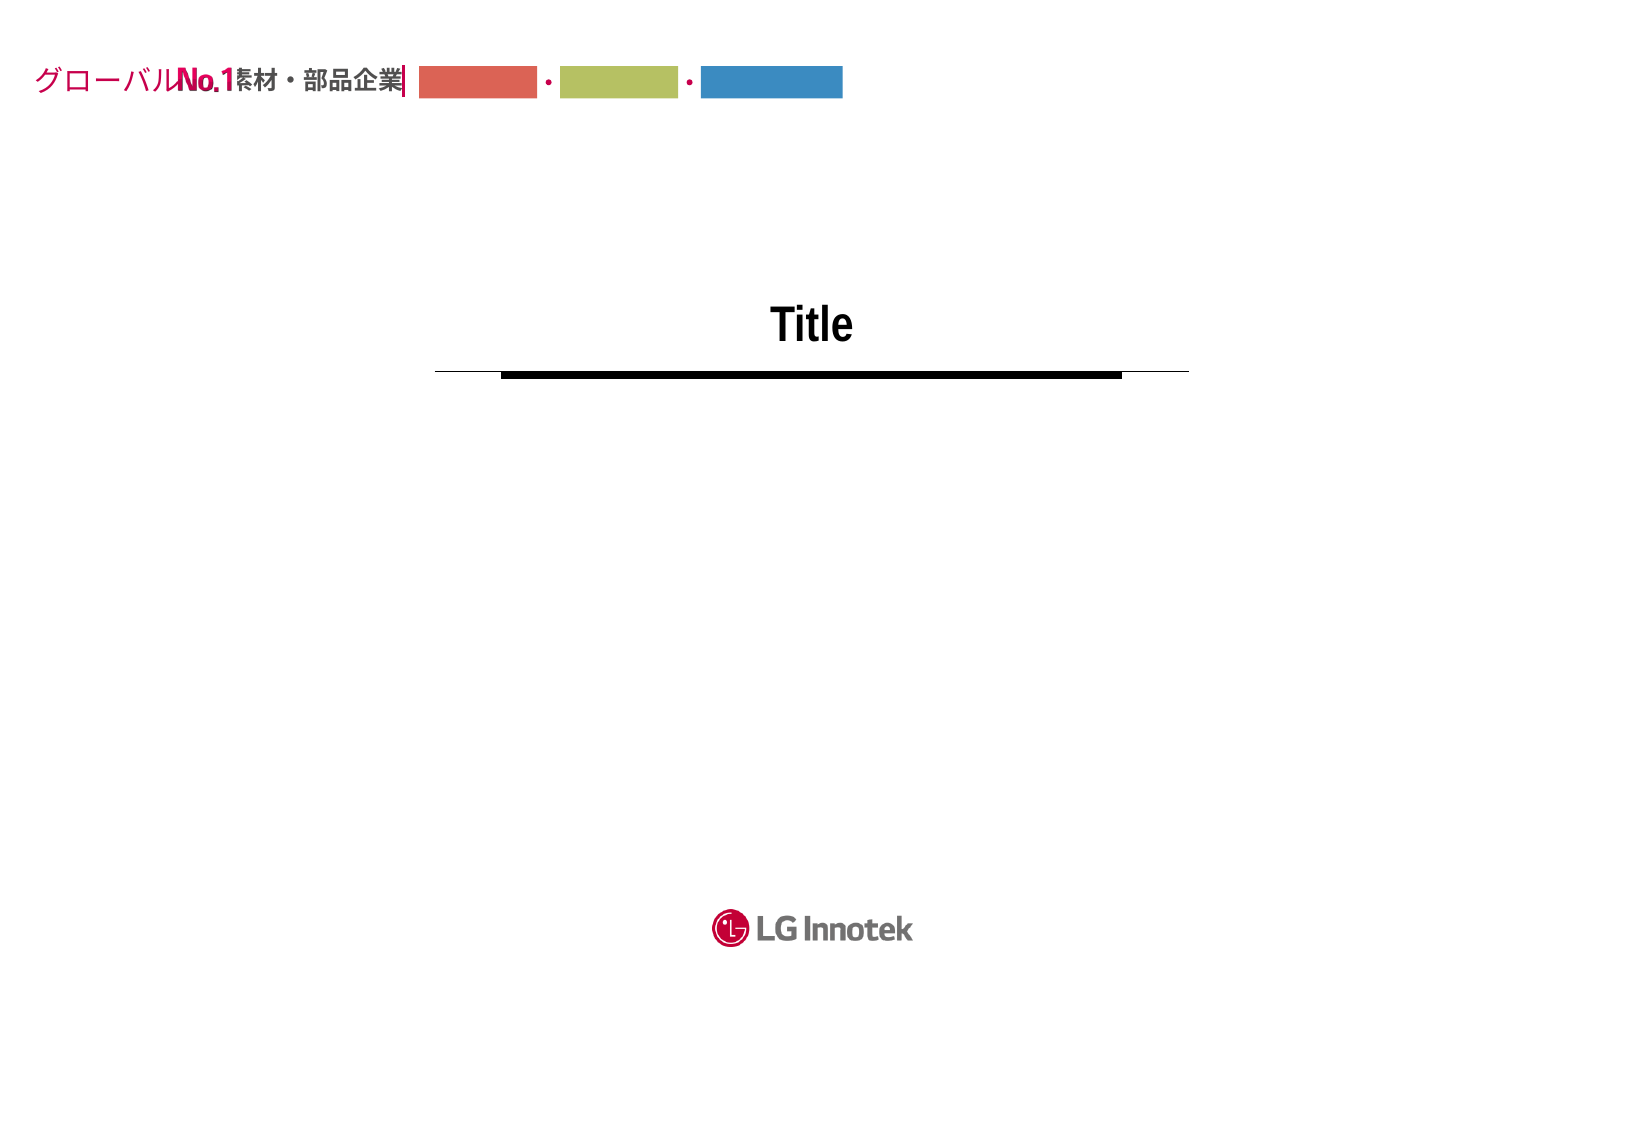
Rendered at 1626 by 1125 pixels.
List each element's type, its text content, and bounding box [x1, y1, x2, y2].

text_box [24, 54, 843, 105]
text_box Title [434, 290, 1190, 352]
picture [712, 909, 913, 947]
